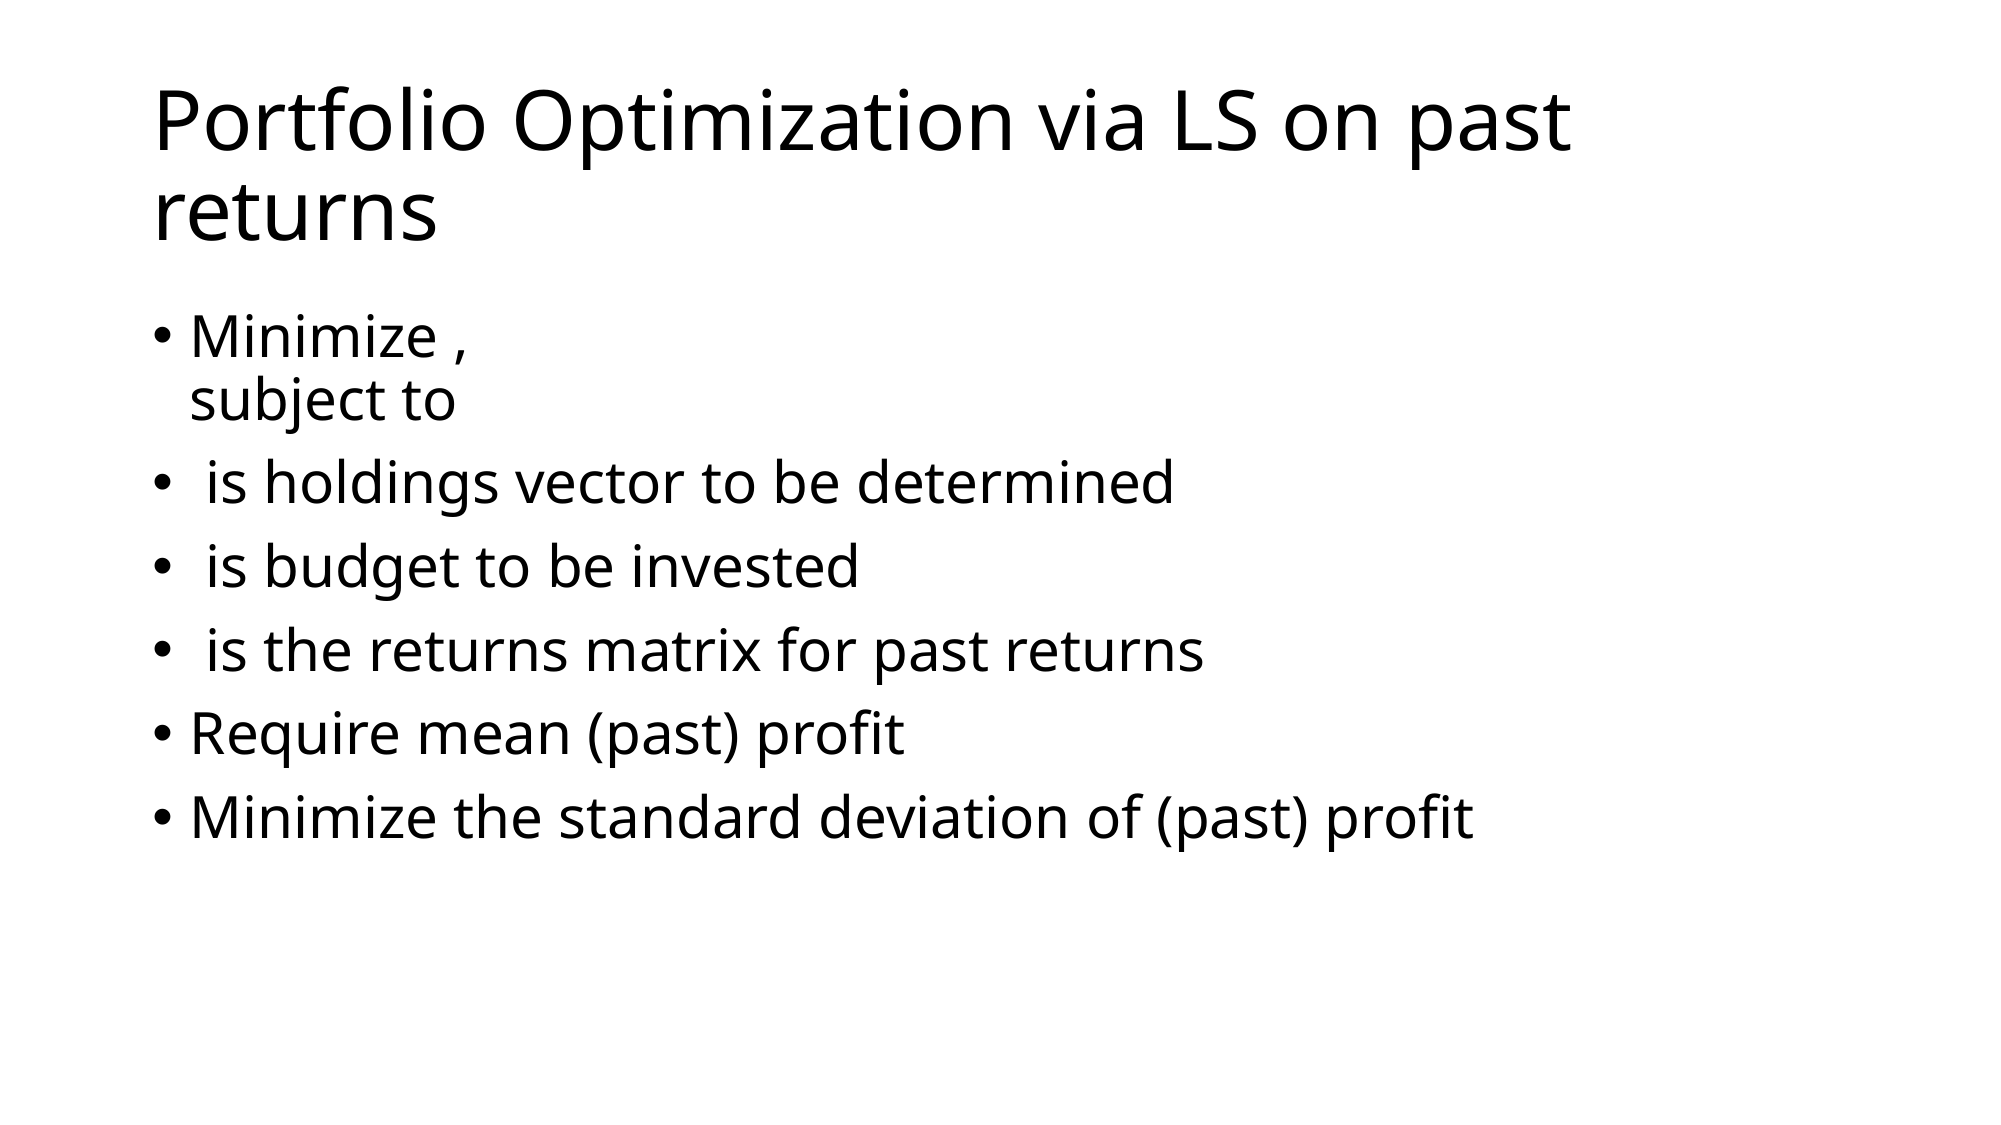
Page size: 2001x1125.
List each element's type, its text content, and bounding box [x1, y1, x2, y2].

title Portfolio Optimization via LS on past returns [137, 59, 1863, 278]
